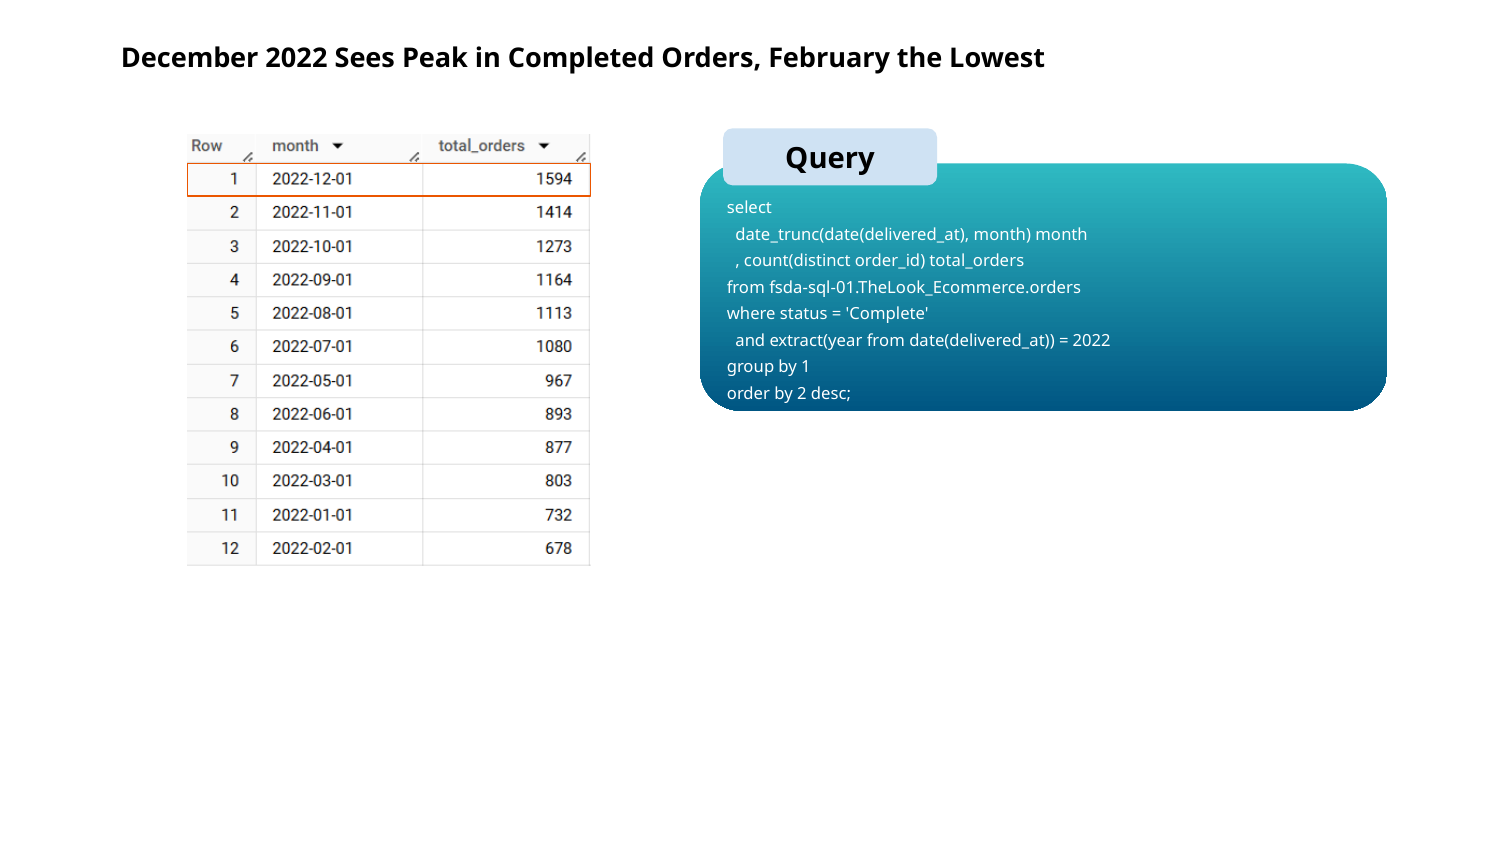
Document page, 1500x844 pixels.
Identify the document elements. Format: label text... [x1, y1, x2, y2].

text_box December 2022 Sees Peak in Completed Orders, February the Lowest [120, 27, 1357, 74]
text_box select date_trunc(date(delivered_at), month) month , count(distinct order_id) total_orders from fsda-sql-01.TheLook_Ecommerce.orders where status = 'Complete' and extract(year from date(delivered_at)) = 2022 group by 1 order by 2 desc; [699, 163, 1388, 411]
text_box Query [723, 128, 938, 186]
picture [187, 134, 591, 569]
